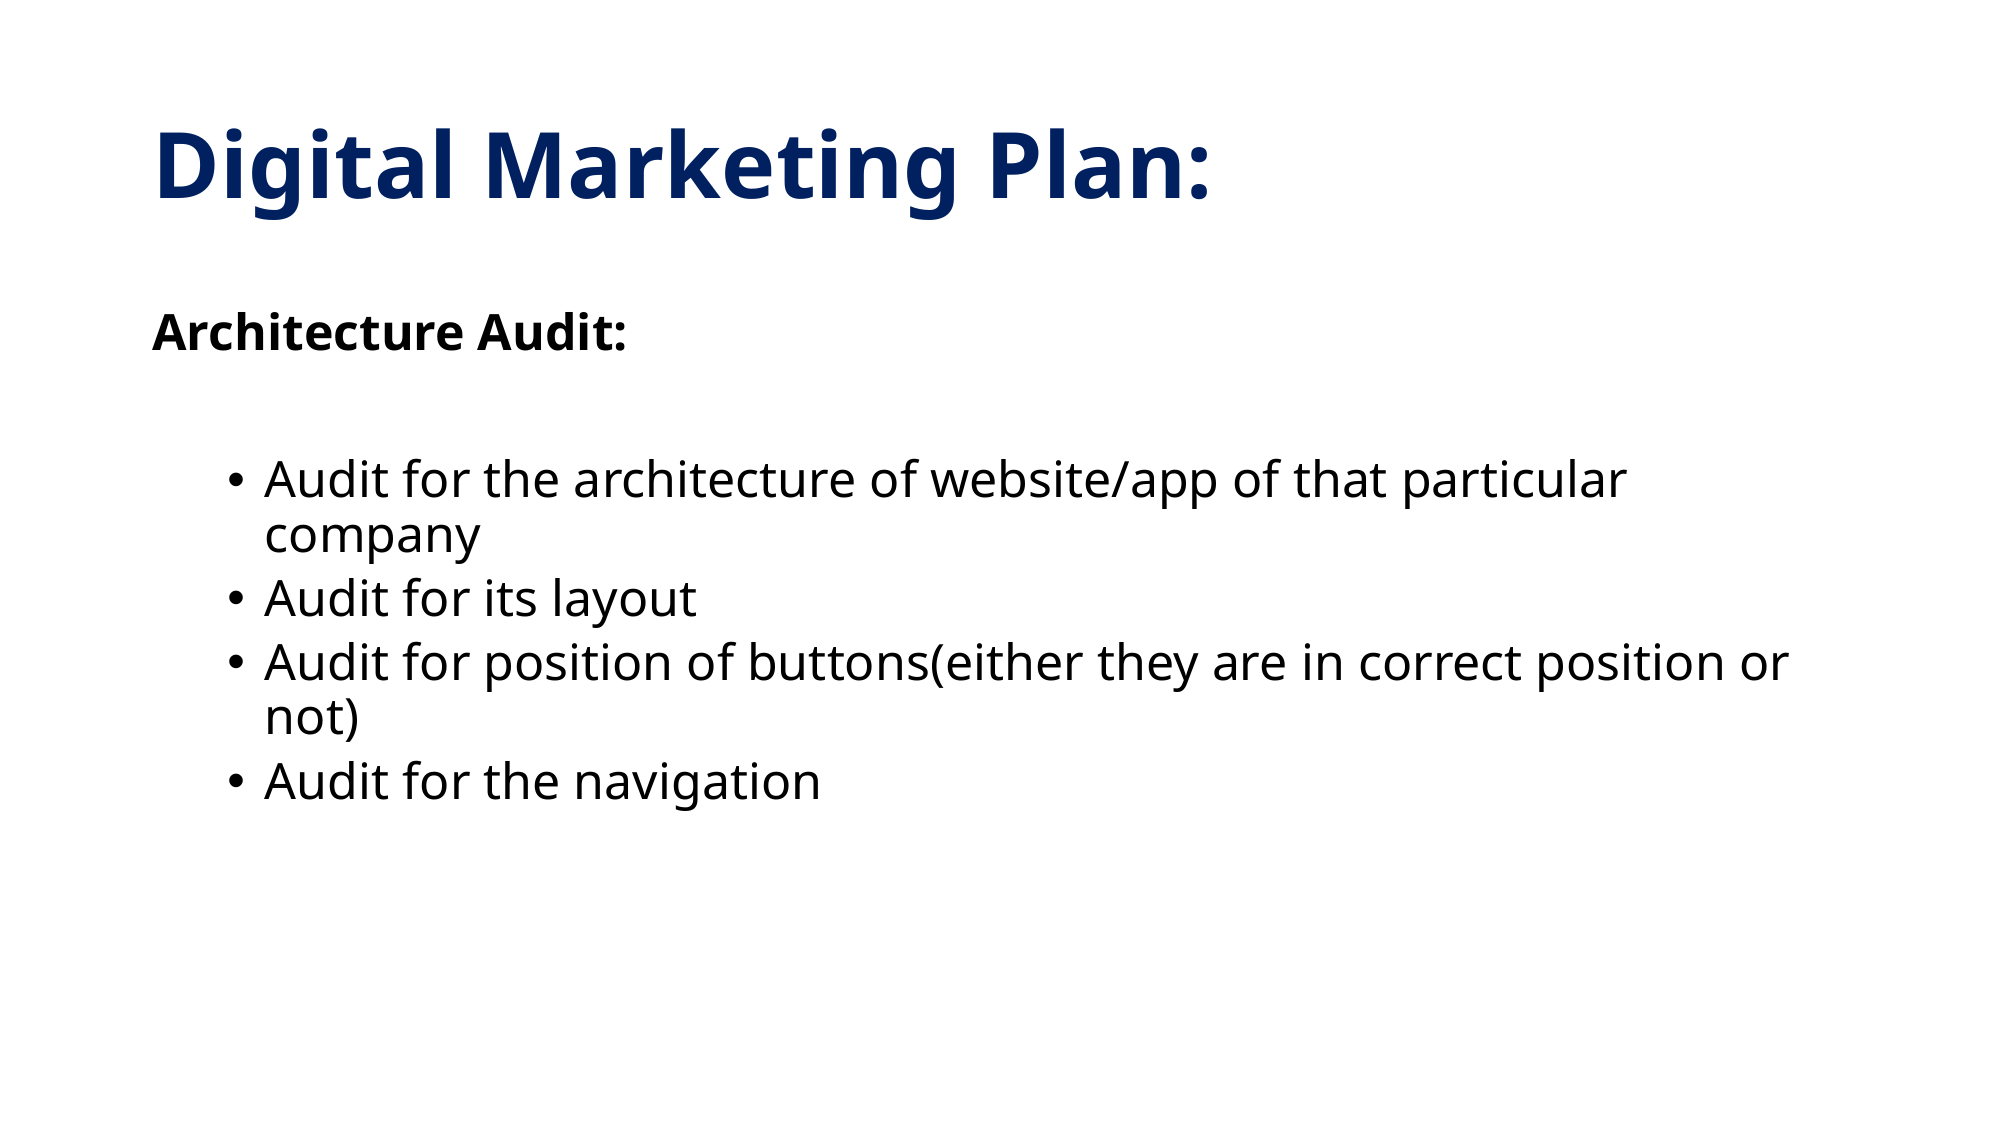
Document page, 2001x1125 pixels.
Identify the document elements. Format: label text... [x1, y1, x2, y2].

list Architecture Audit: Audit for the architecture of website/app of that particular company Audit for its layout Audit for position of buttons(either they are in correct position or not) Audit for the navigation [137, 299, 1863, 1014]
title Digital Marketing Plan: [137, 59, 1863, 278]
